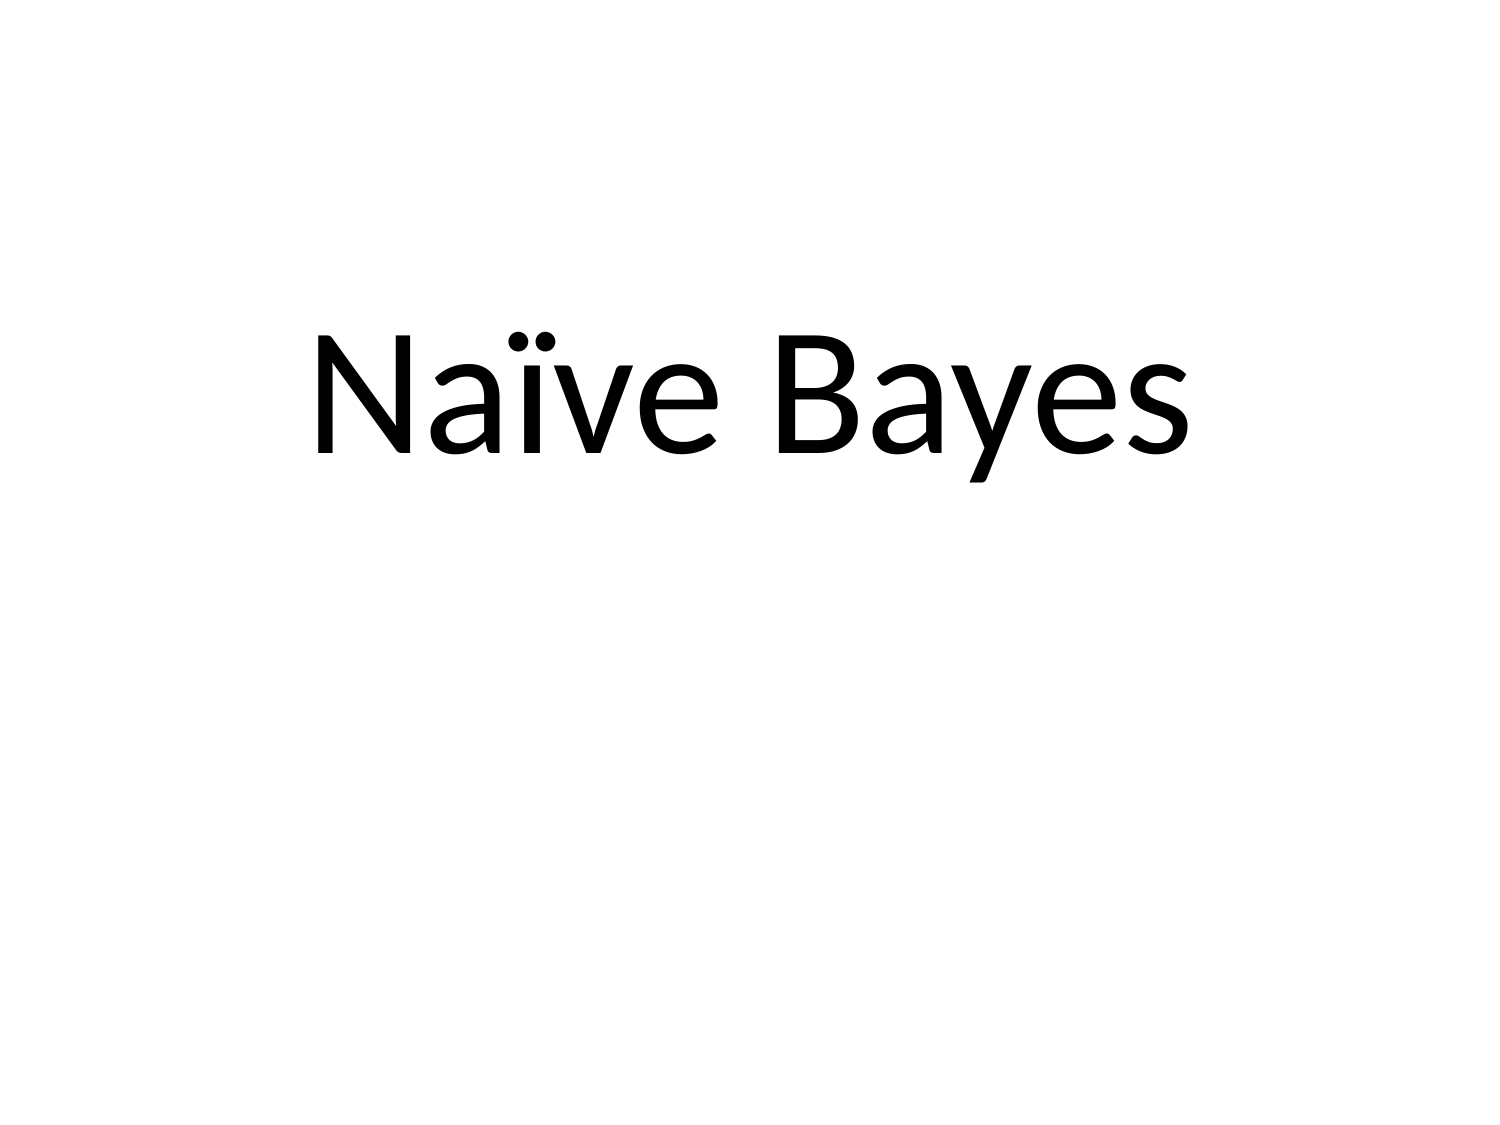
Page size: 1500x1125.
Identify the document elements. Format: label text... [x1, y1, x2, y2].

list Naïve Bayes [75, 262, 1425, 1005]
